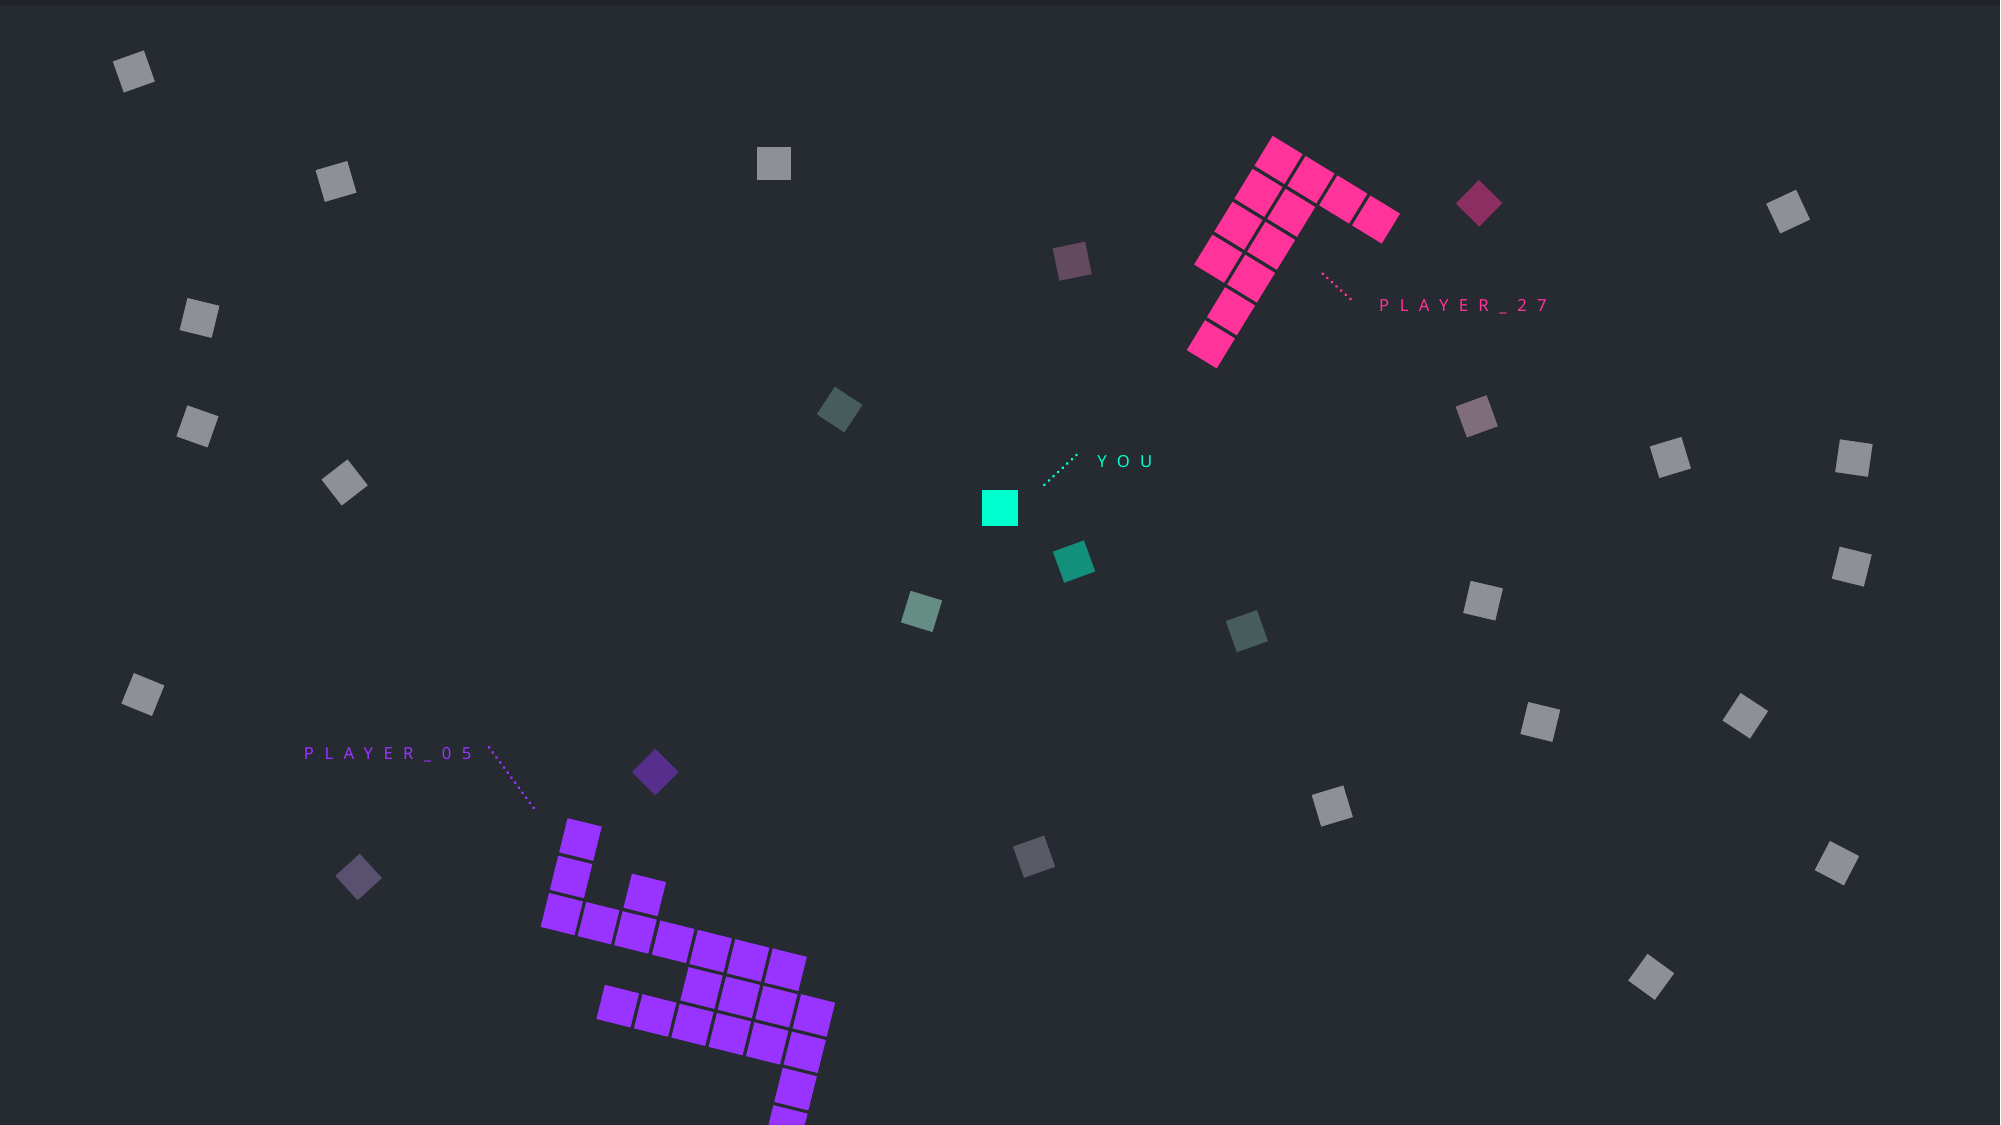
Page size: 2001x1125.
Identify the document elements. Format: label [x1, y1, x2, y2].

text_box [0, 0, 2000, 1125]
